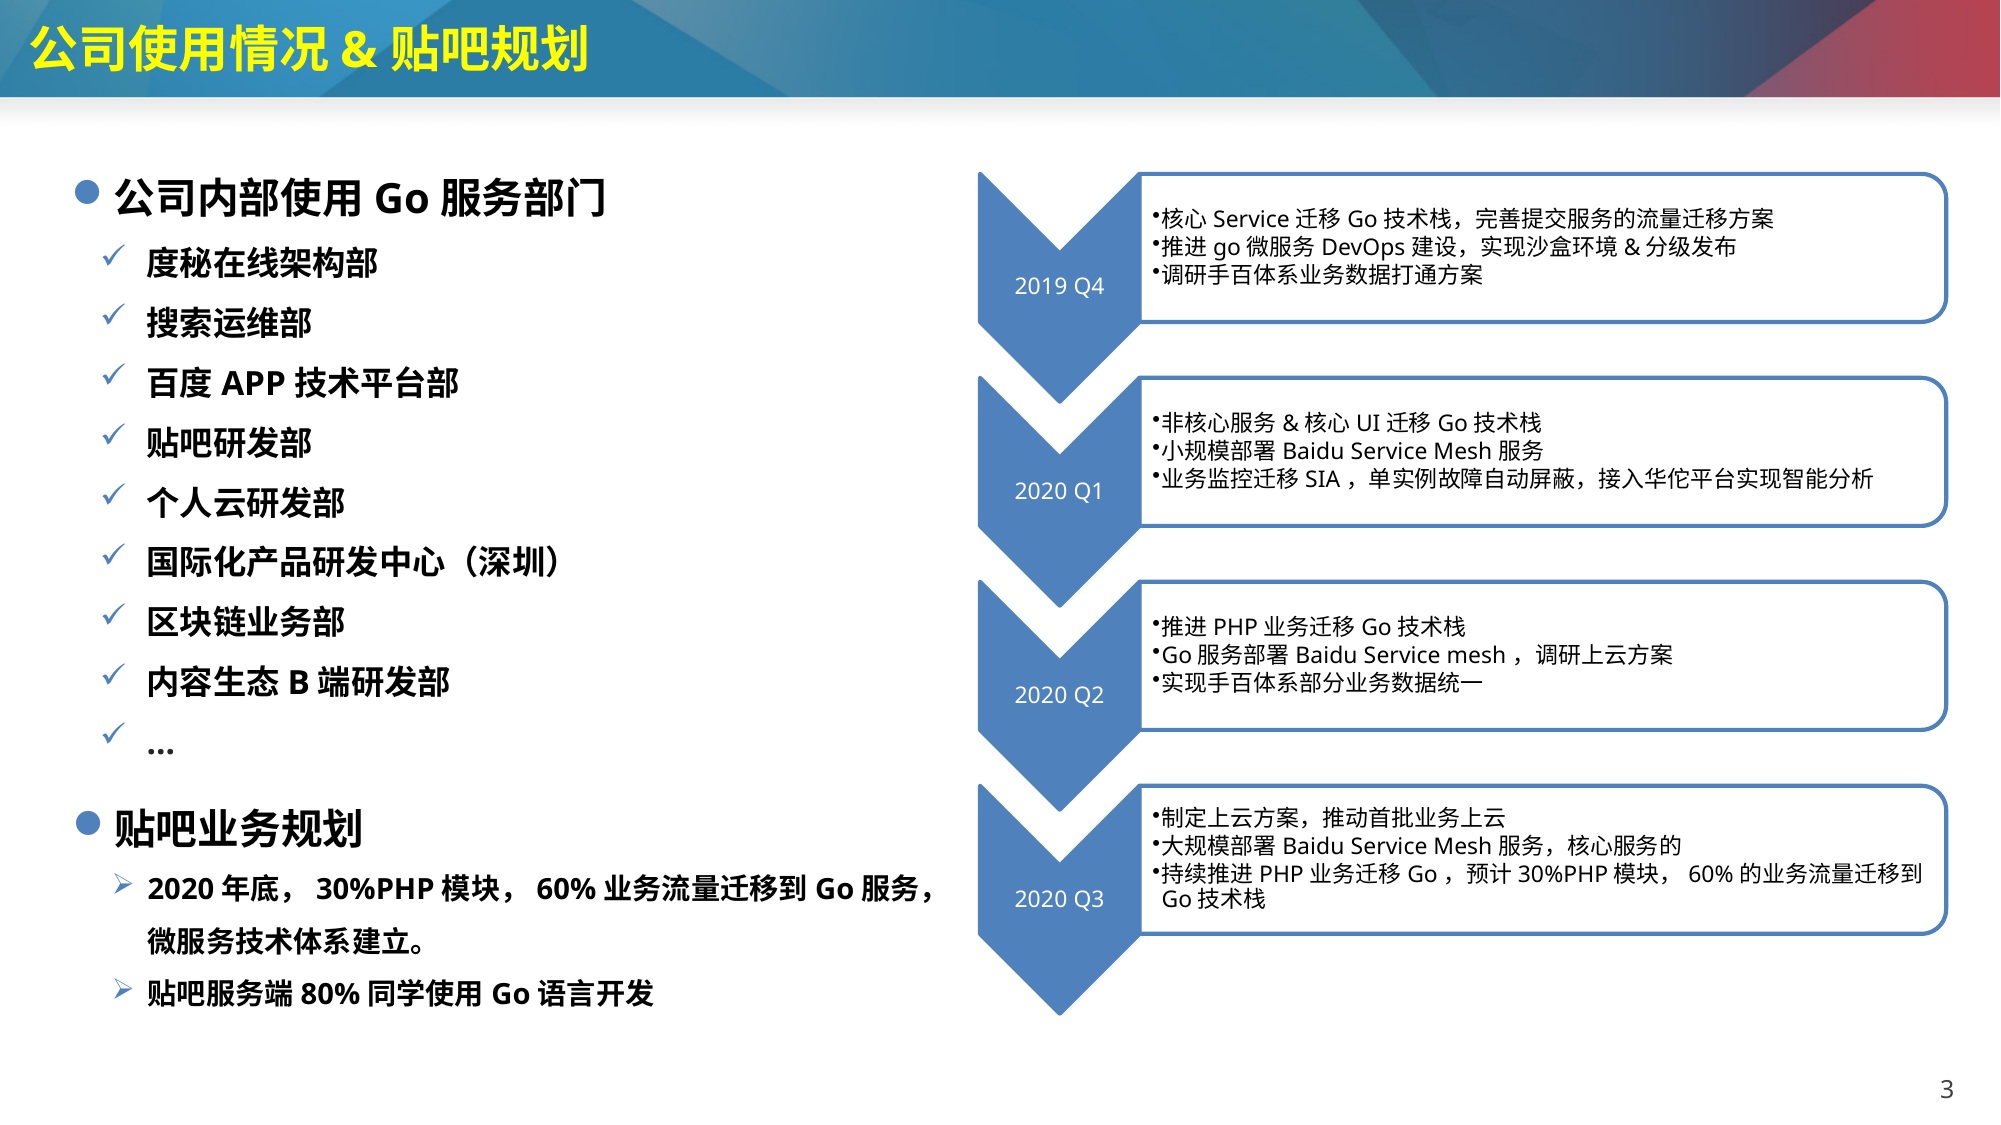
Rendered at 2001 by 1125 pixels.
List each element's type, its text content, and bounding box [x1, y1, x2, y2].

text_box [979, 172, 1947, 1015]
text_box 贴吧业务规划 2020年底，30%PHP模块，60%业务流量迁移到Go服务，微服务技术体系建立。 贴吧服务端80%同学使用Go语言开发 [57, 770, 952, 1018]
picture [0, 0, 2000, 141]
text_box 公司内部使用Go服务部门 度秘在线架构部 搜索运维部 百度APP技术平台部 贴吧研发部 个人云研发部 国际化产品研发中心（深圳） 区块链业务部 内容生态B端研发部 … [55, 138, 624, 771]
title 公司使用情况&贴吧规划 [13, 3, 1947, 91]
